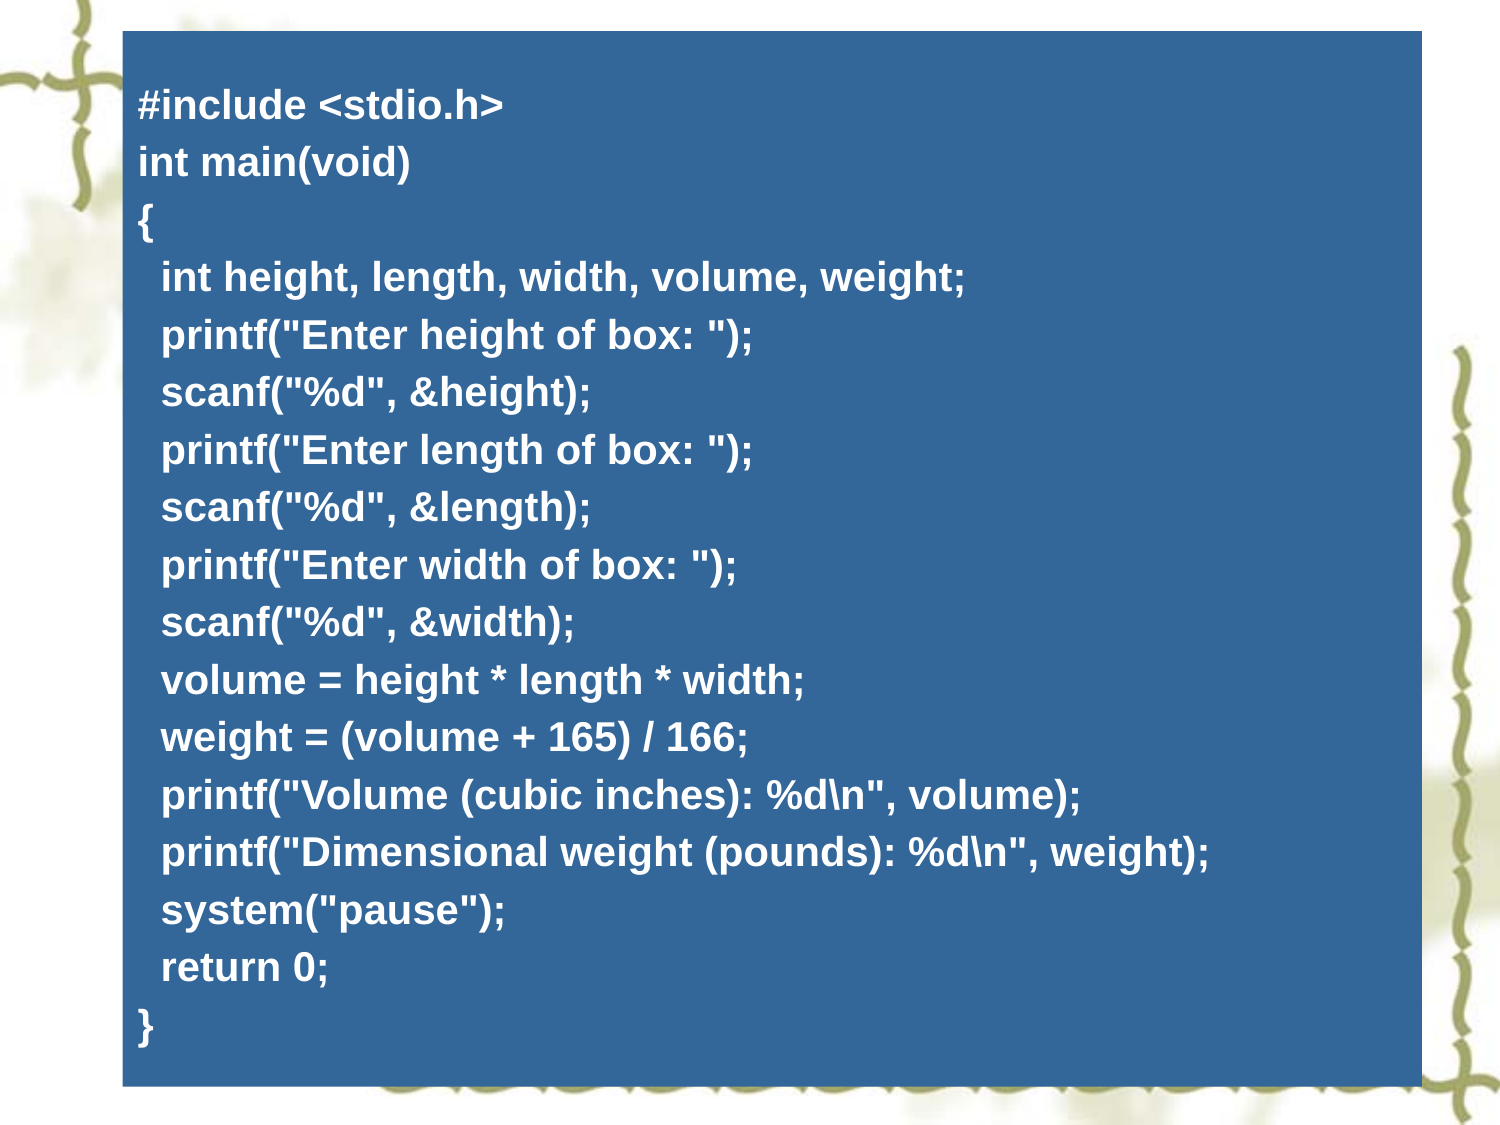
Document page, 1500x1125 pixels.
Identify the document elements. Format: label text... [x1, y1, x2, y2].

title #include <stdio.h> int main(void) { int height, length, width, volume, weight; printf("Enter height of box: "); scanf("%d", &height); printf("Enter length of box: "); scanf("%d", &length); printf("Enter width of box: "); scanf("%d", &width); volume = height * length * width; weight = (volume + 165) / 166; printf("Volume (cubic inches): %d\n", volume); printf("Dimensional weight (pounds): %d\n", weight); system("pause"); return 0; } [122, 31, 1422, 1087]
picture [0, 0, 1500, 1125]
